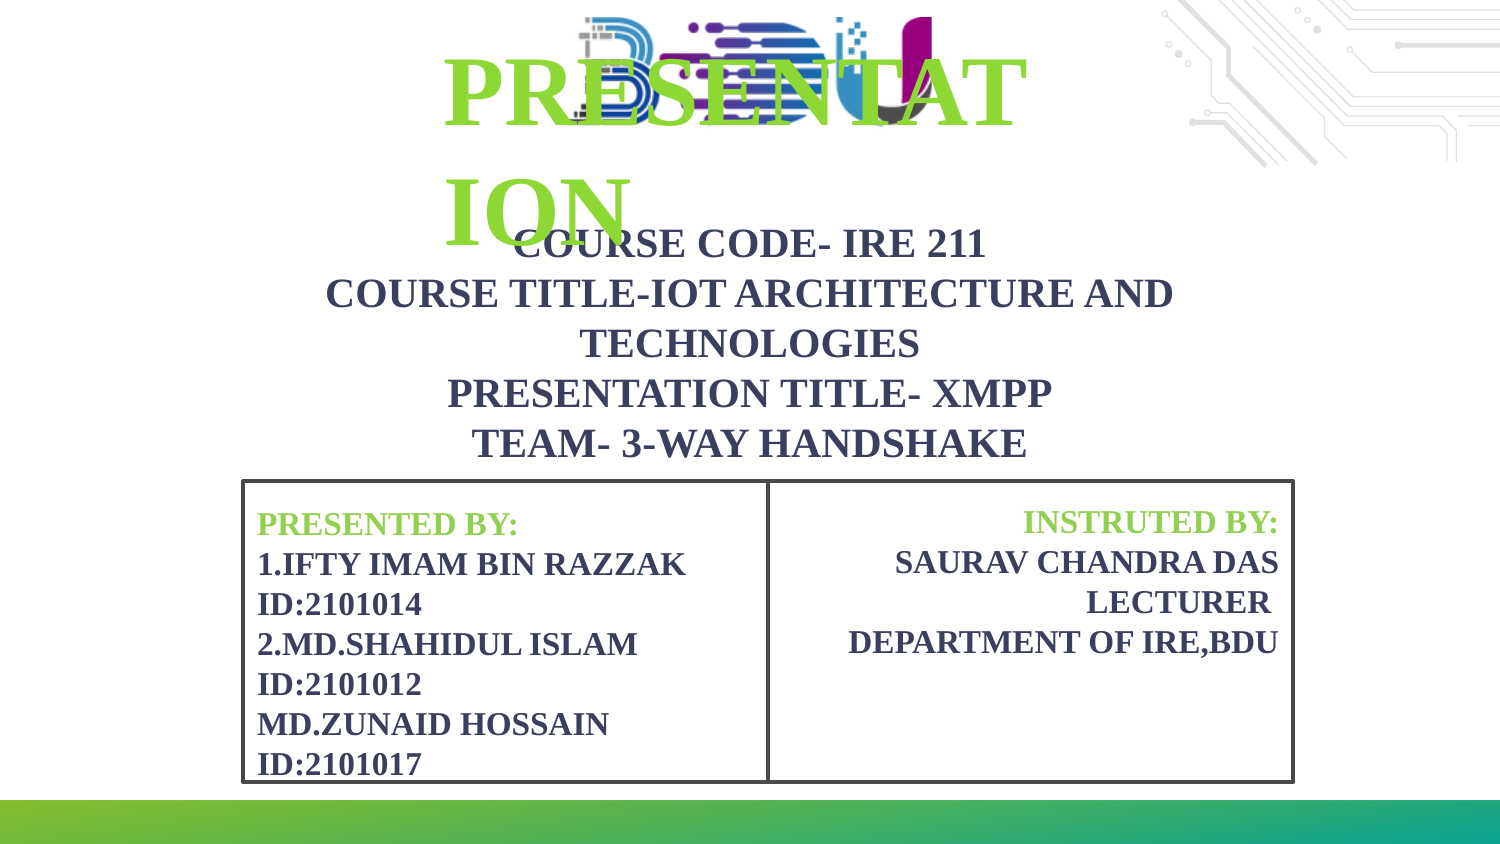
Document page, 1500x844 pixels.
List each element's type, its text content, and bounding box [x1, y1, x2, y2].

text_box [241, 480, 1295, 798]
text_box COURSE CODE- IRE 211 COURSE TITLE-IOT ARCHITECTURE AND TECHNOLOGIES PRESENTATION TITLE- XMPP TEAM- 3-WAY HANDSHAKE [256, 278, 1244, 479]
picture [0, 800, 1500, 844]
picture [567, 17, 932, 133]
text_box PRESENTATION [428, 149, 1072, 280]
